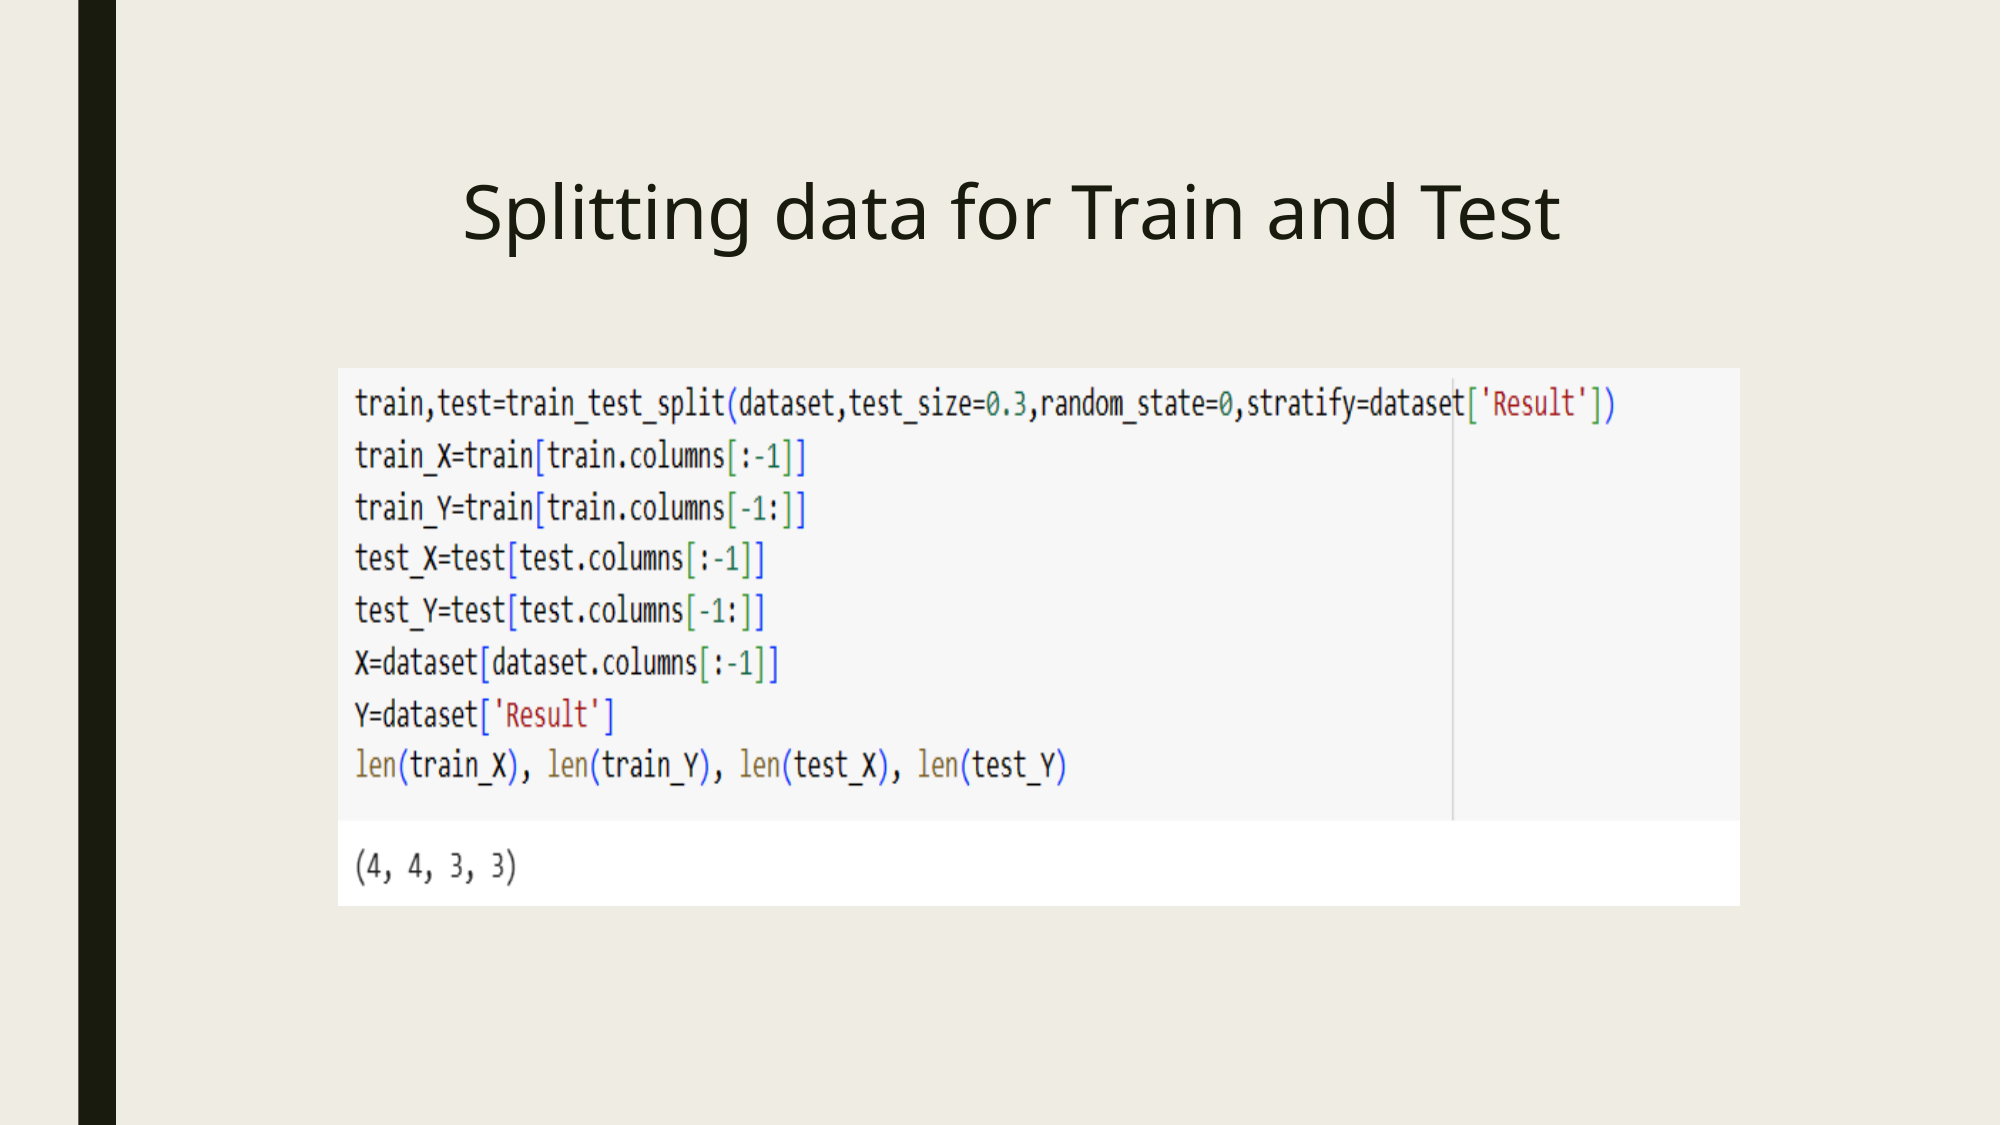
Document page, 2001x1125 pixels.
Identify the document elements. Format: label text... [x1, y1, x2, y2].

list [338, 368, 1740, 906]
title Splitting data for Train and Test [225, 168, 1800, 357]
